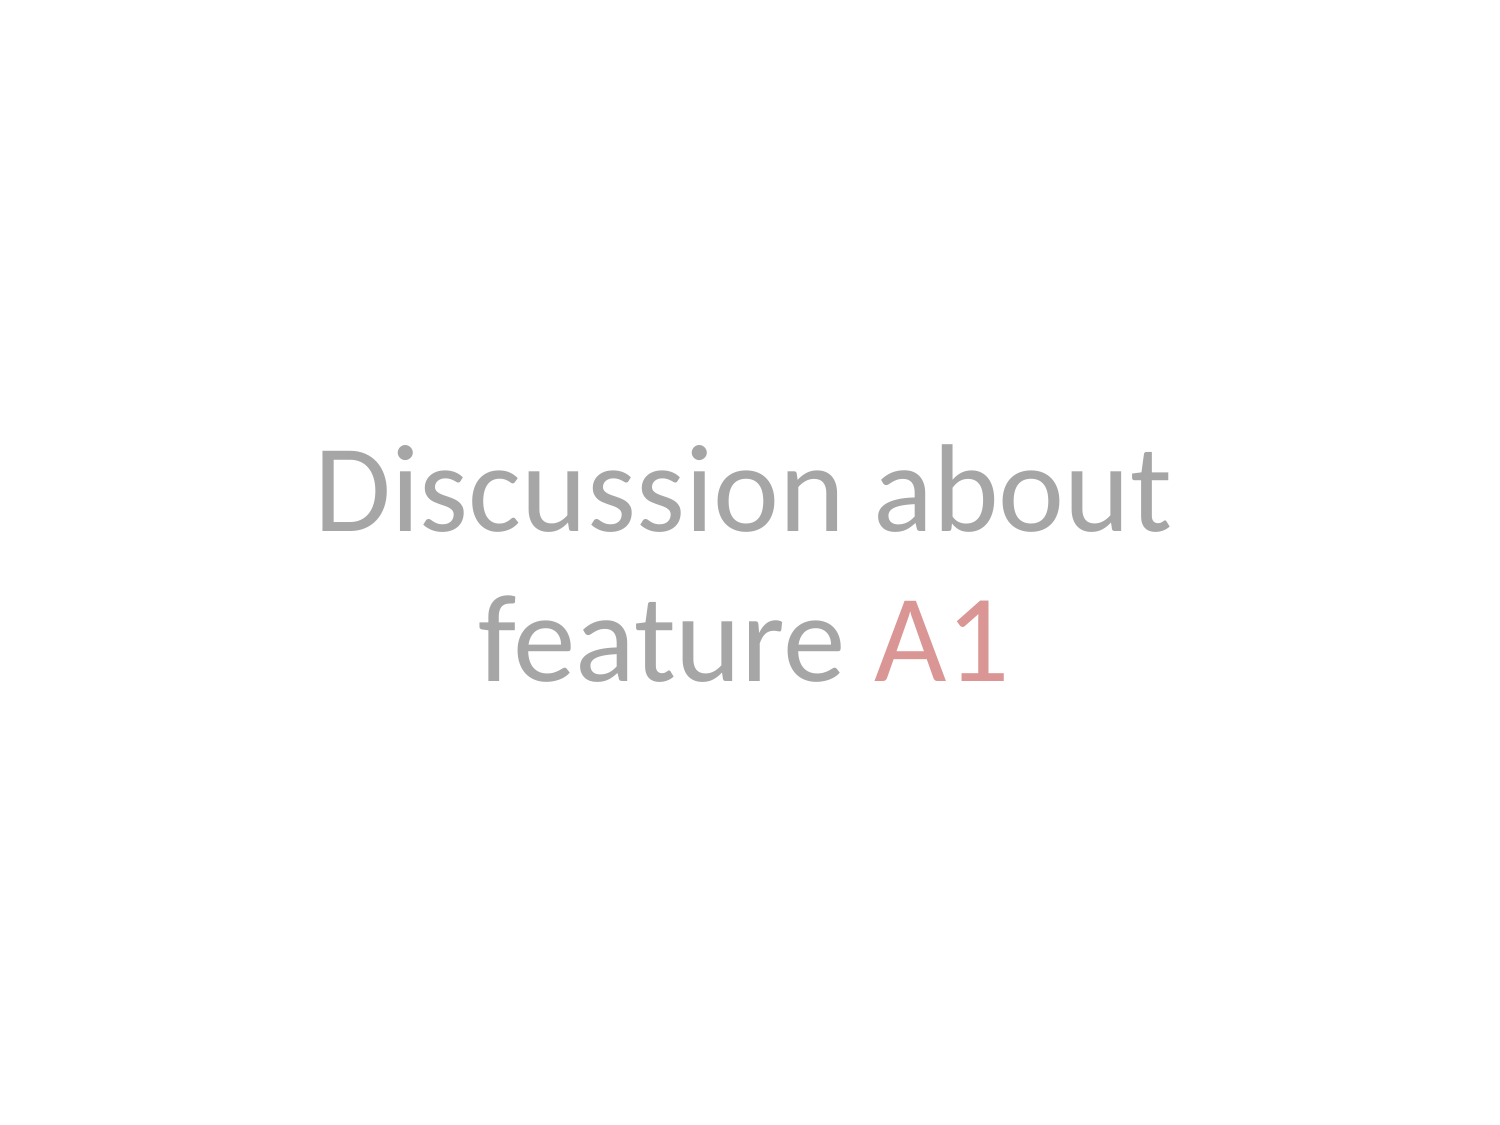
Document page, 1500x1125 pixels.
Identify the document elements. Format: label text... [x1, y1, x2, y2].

title Discussion about feature A1 [230, 385, 1258, 728]
